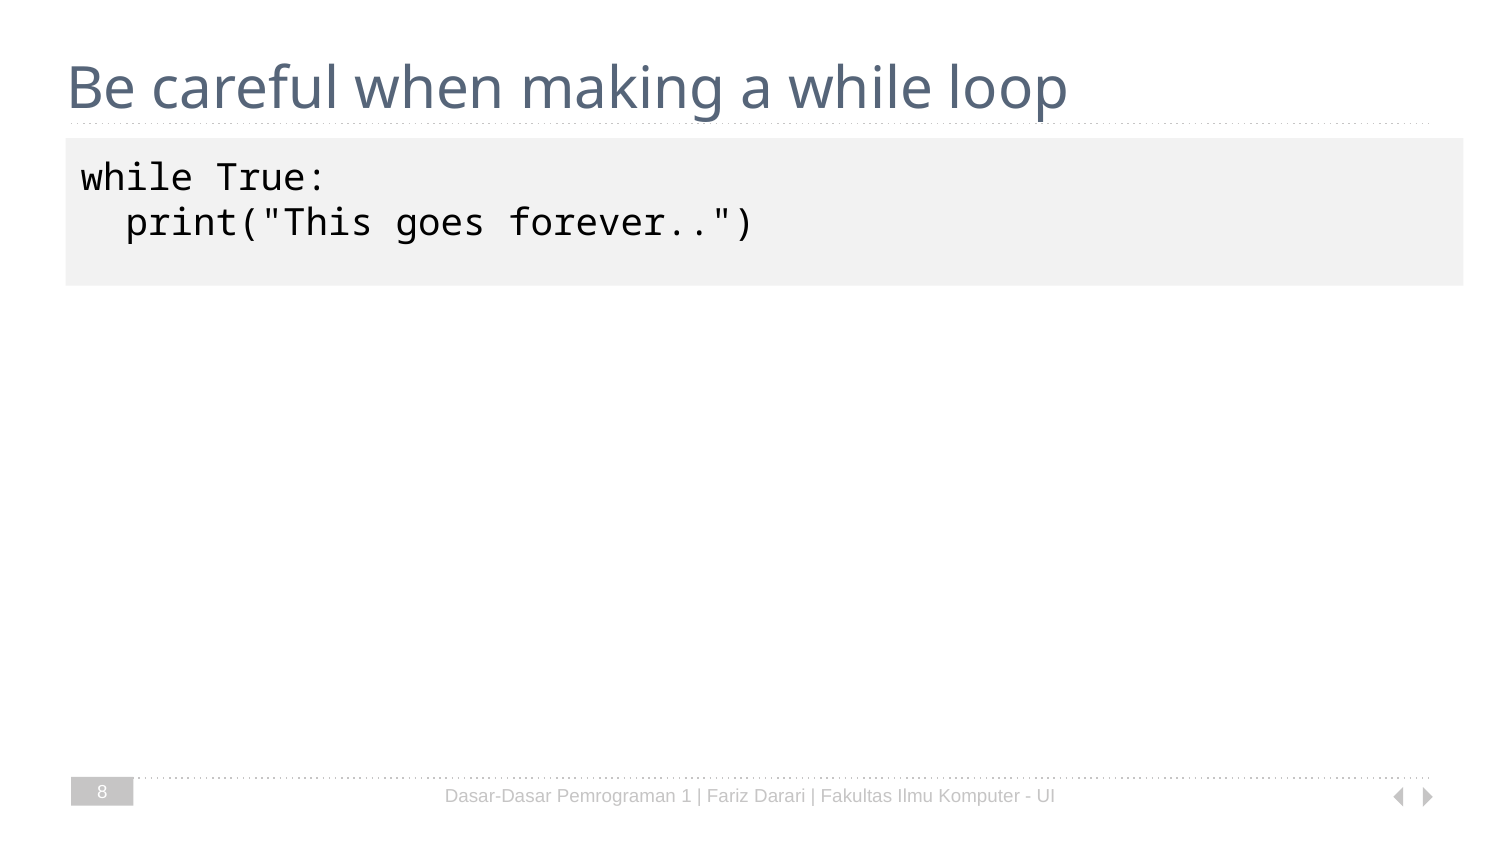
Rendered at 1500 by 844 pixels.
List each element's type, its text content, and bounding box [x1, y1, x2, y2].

text_box while True: print("This goes forever..") [65, 138, 1464, 286]
slide_number 8 [71, 776, 134, 806]
title Be careful when making a while loop [51, 35, 1449, 112]
